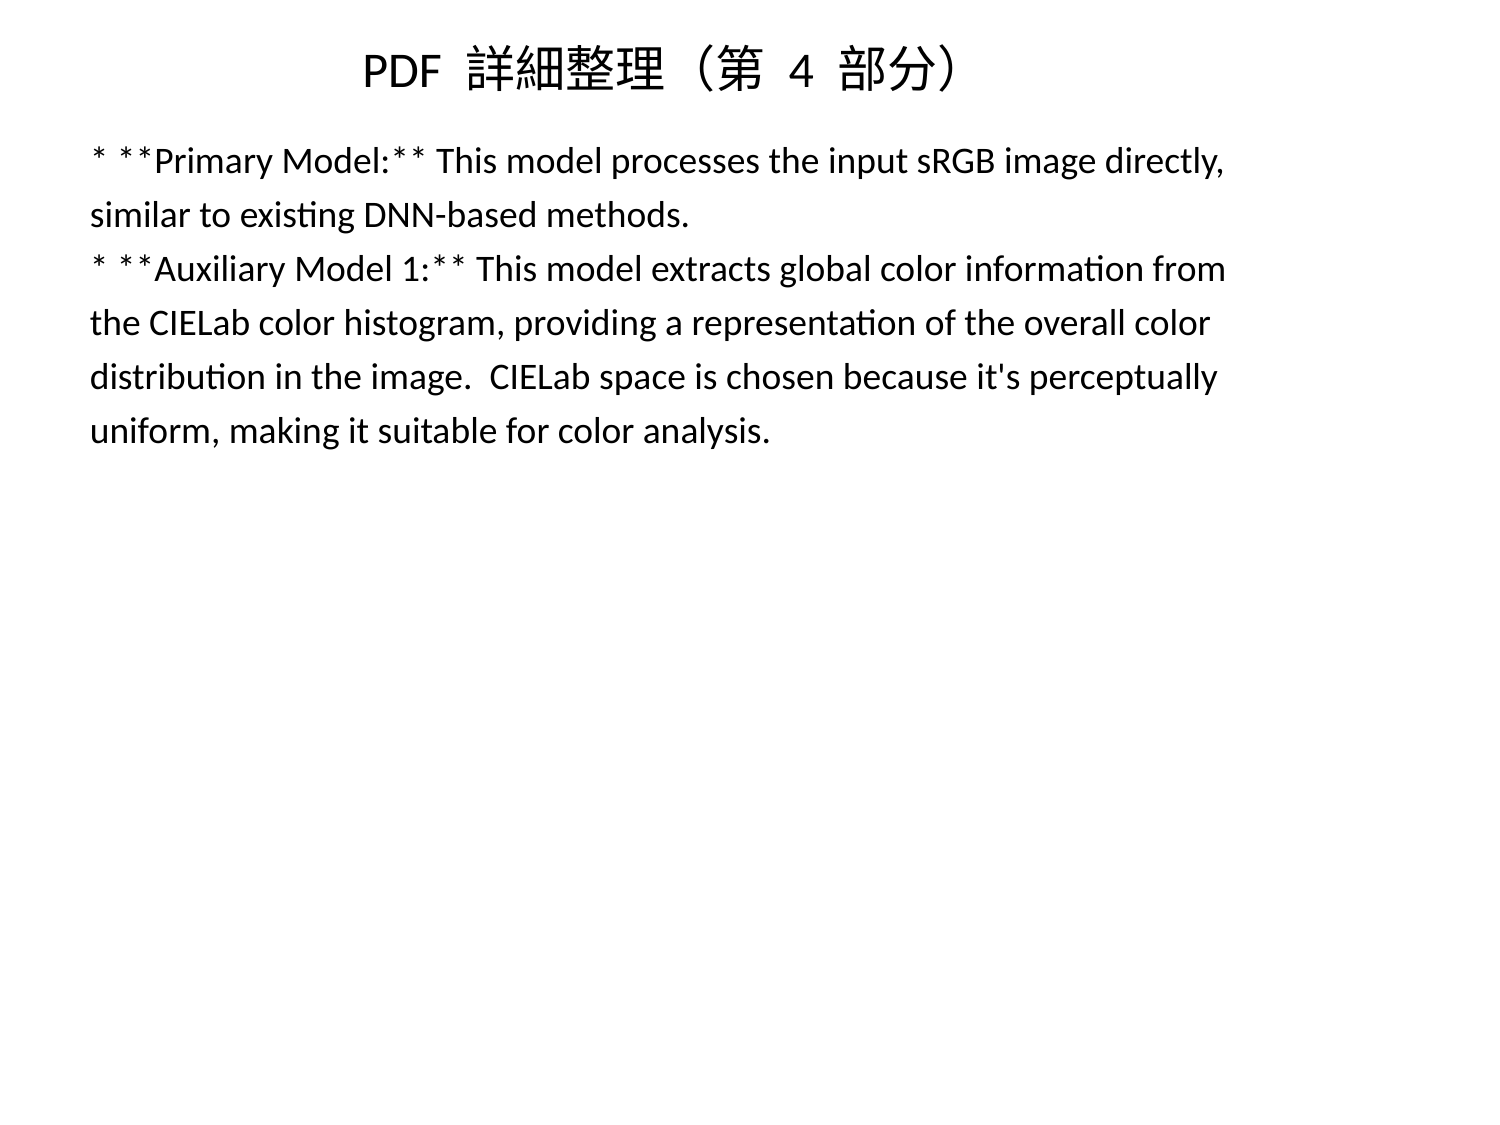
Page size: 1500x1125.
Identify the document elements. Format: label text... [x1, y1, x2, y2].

text_box * **Primary Model:** This model processes the input sRGB image directly, similar to existing DNN-based methods. * **Auxiliary Model 1:** This model extracts global color information from the CIELab color histogram, providing a representation of the overall color distribution in the image. CIELab space is chosen because it's perceptually uniform, making it suitable for color analysis. [74, 74, 1275, 459]
text_box PDF 詳細整理（第 4 部分） [347, 29, 1003, 74]
